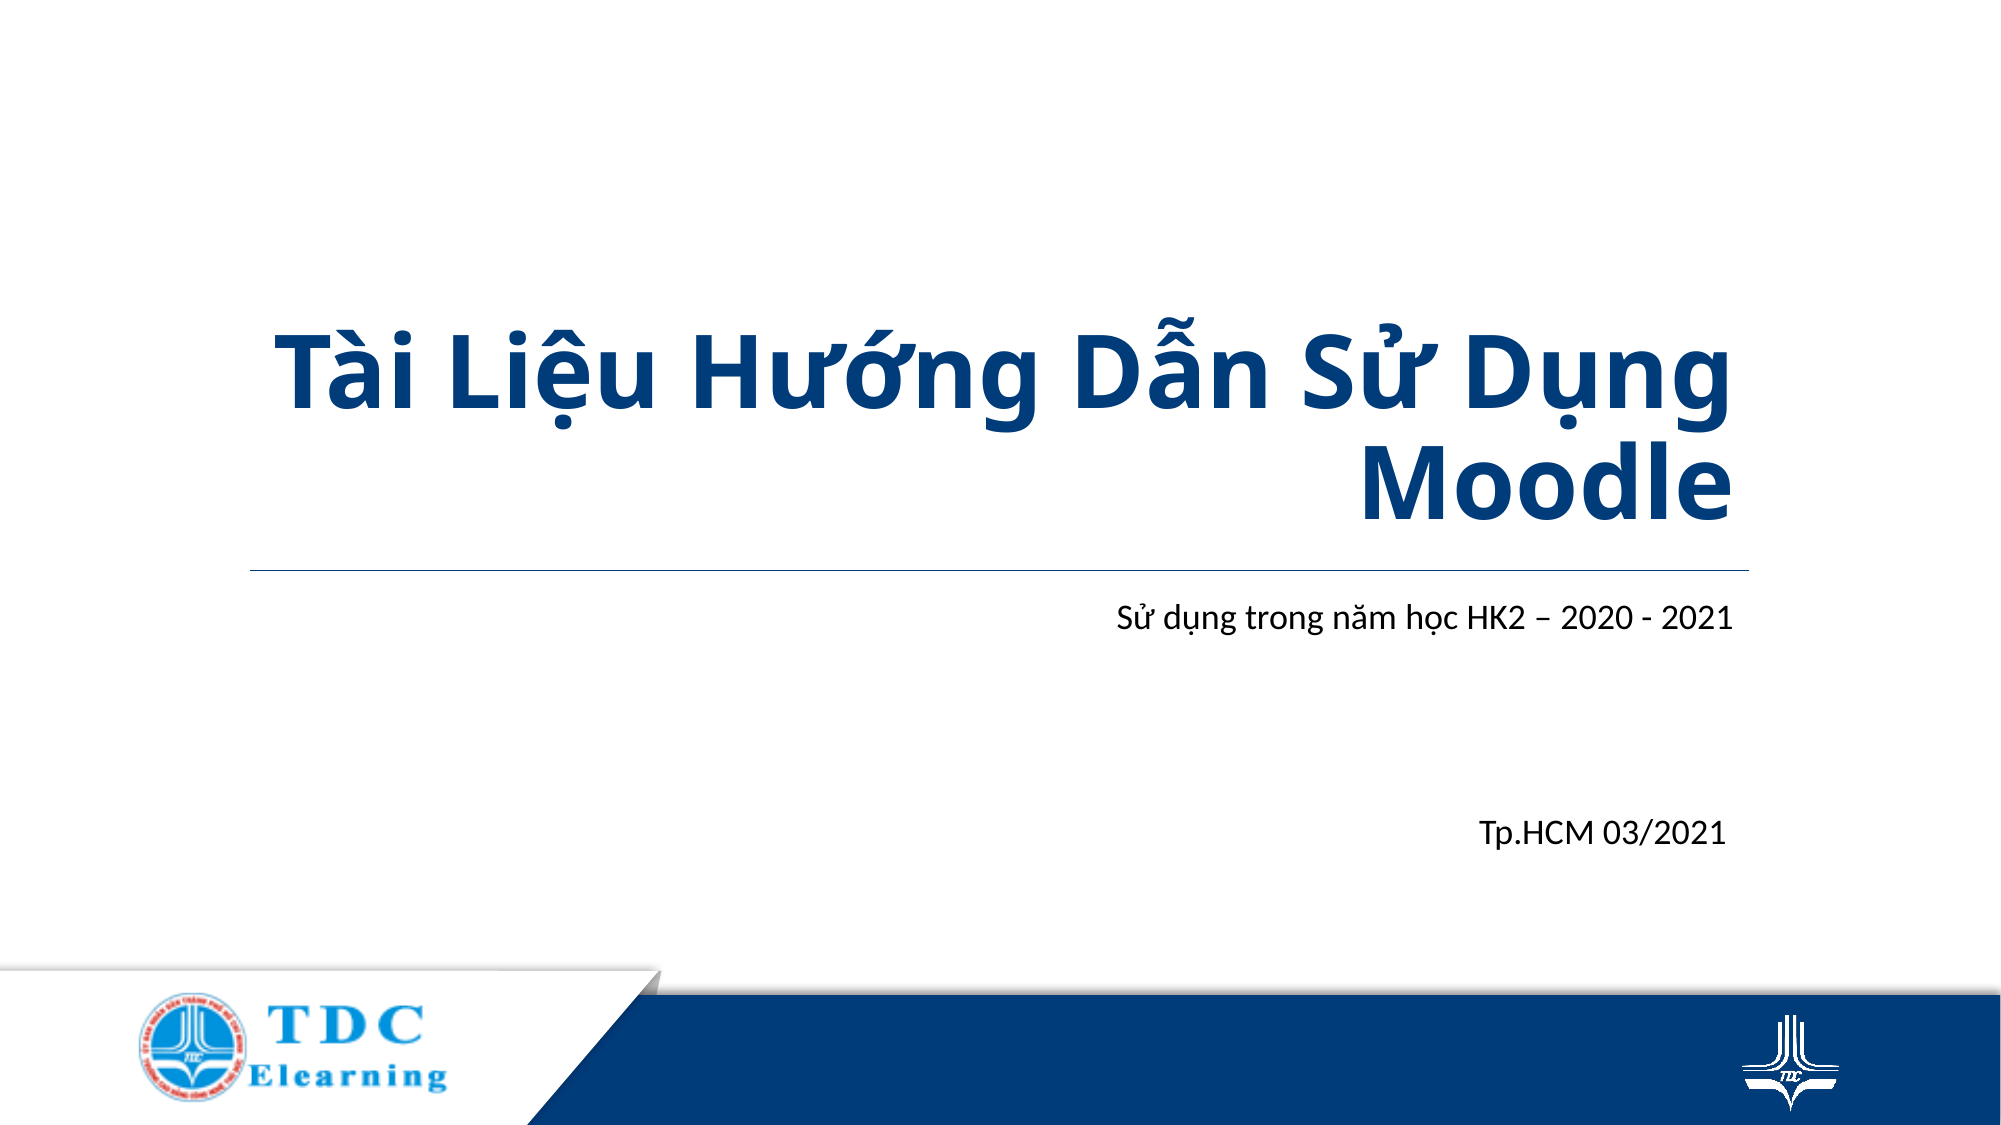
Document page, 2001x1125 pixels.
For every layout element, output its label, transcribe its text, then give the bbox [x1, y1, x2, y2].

picture [137, 991, 450, 1107]
subtitle Sử dụng trong năm học HK2 – 2020 - 2021 Tp.HCM 03/2021 [249, 590, 1750, 863]
picture [1742, 1015, 1839, 1112]
title Tài Liệu Hướng Dẫn Sử Dụng Moodle [249, 157, 1750, 549]
